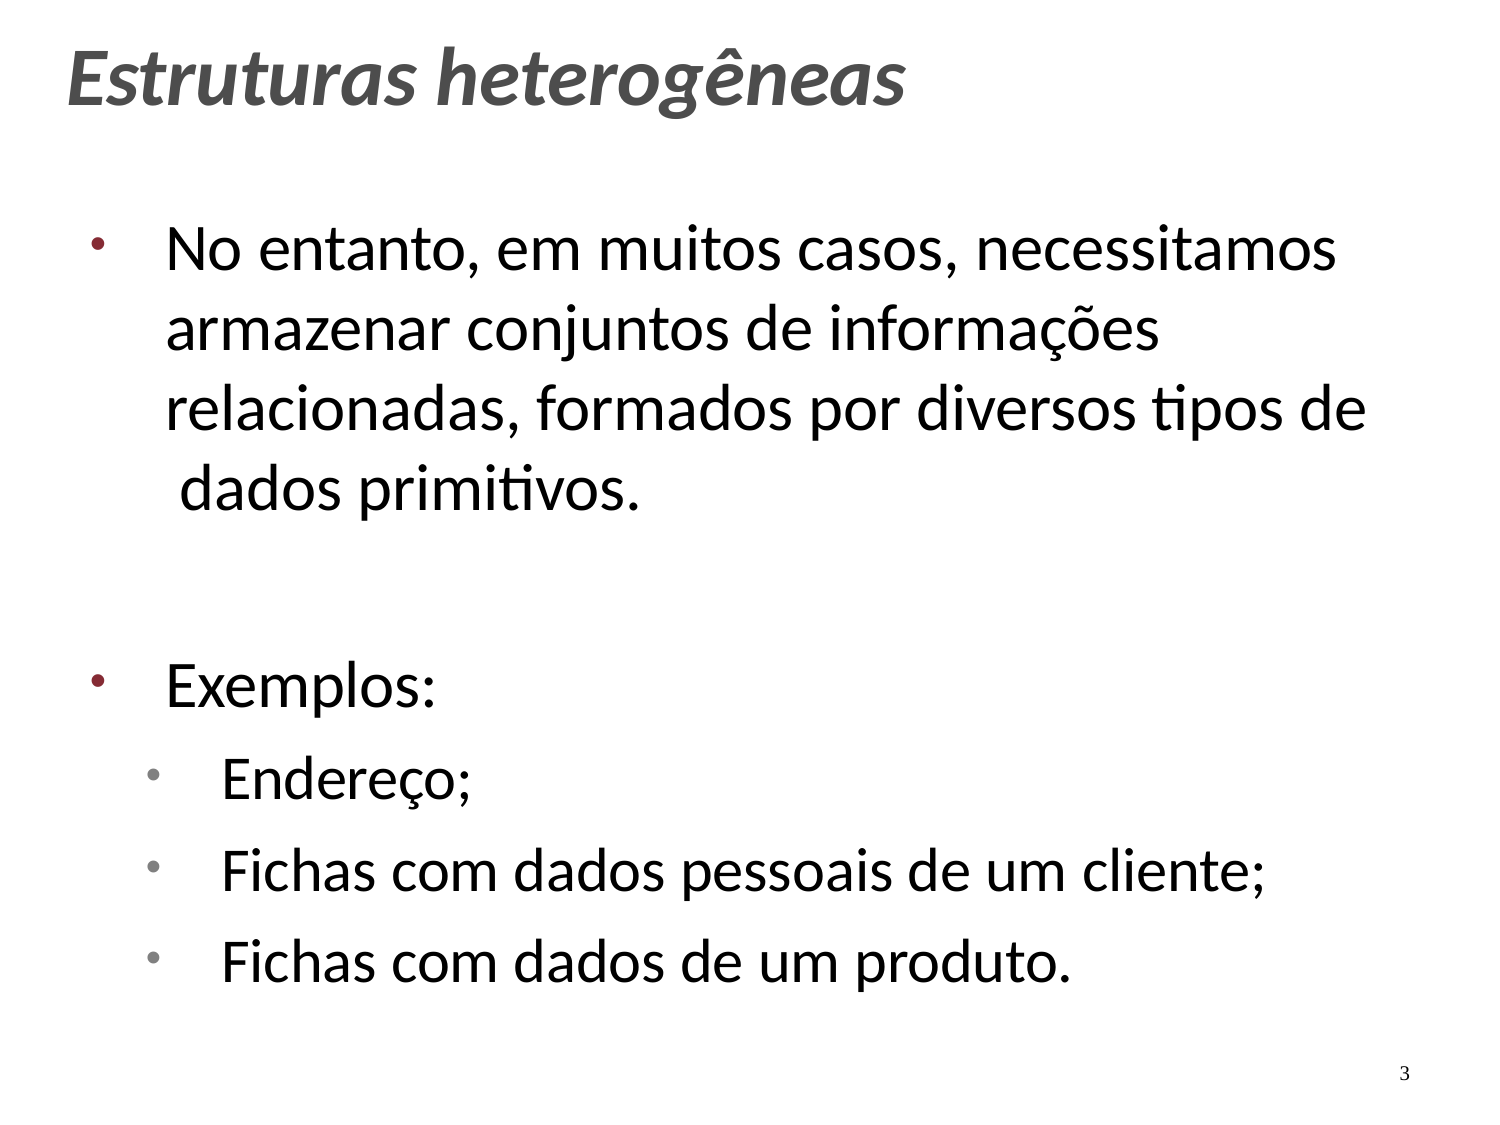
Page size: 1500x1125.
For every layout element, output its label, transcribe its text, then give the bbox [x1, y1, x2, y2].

title Estruturas heterogêneas [64, 19, 915, 210]
text_box No entanto, em muitos casos, necessitamos armazenar conjuntos de informações relacionadas, formados por diversos tipos de dados primitivos. Exemplos: Endereço; Fichas com dados pessoais de um cliente; Fichas com dados de um produto. [87, 201, 1379, 996]
text_box 3 [1395, 1059, 1415, 1085]
